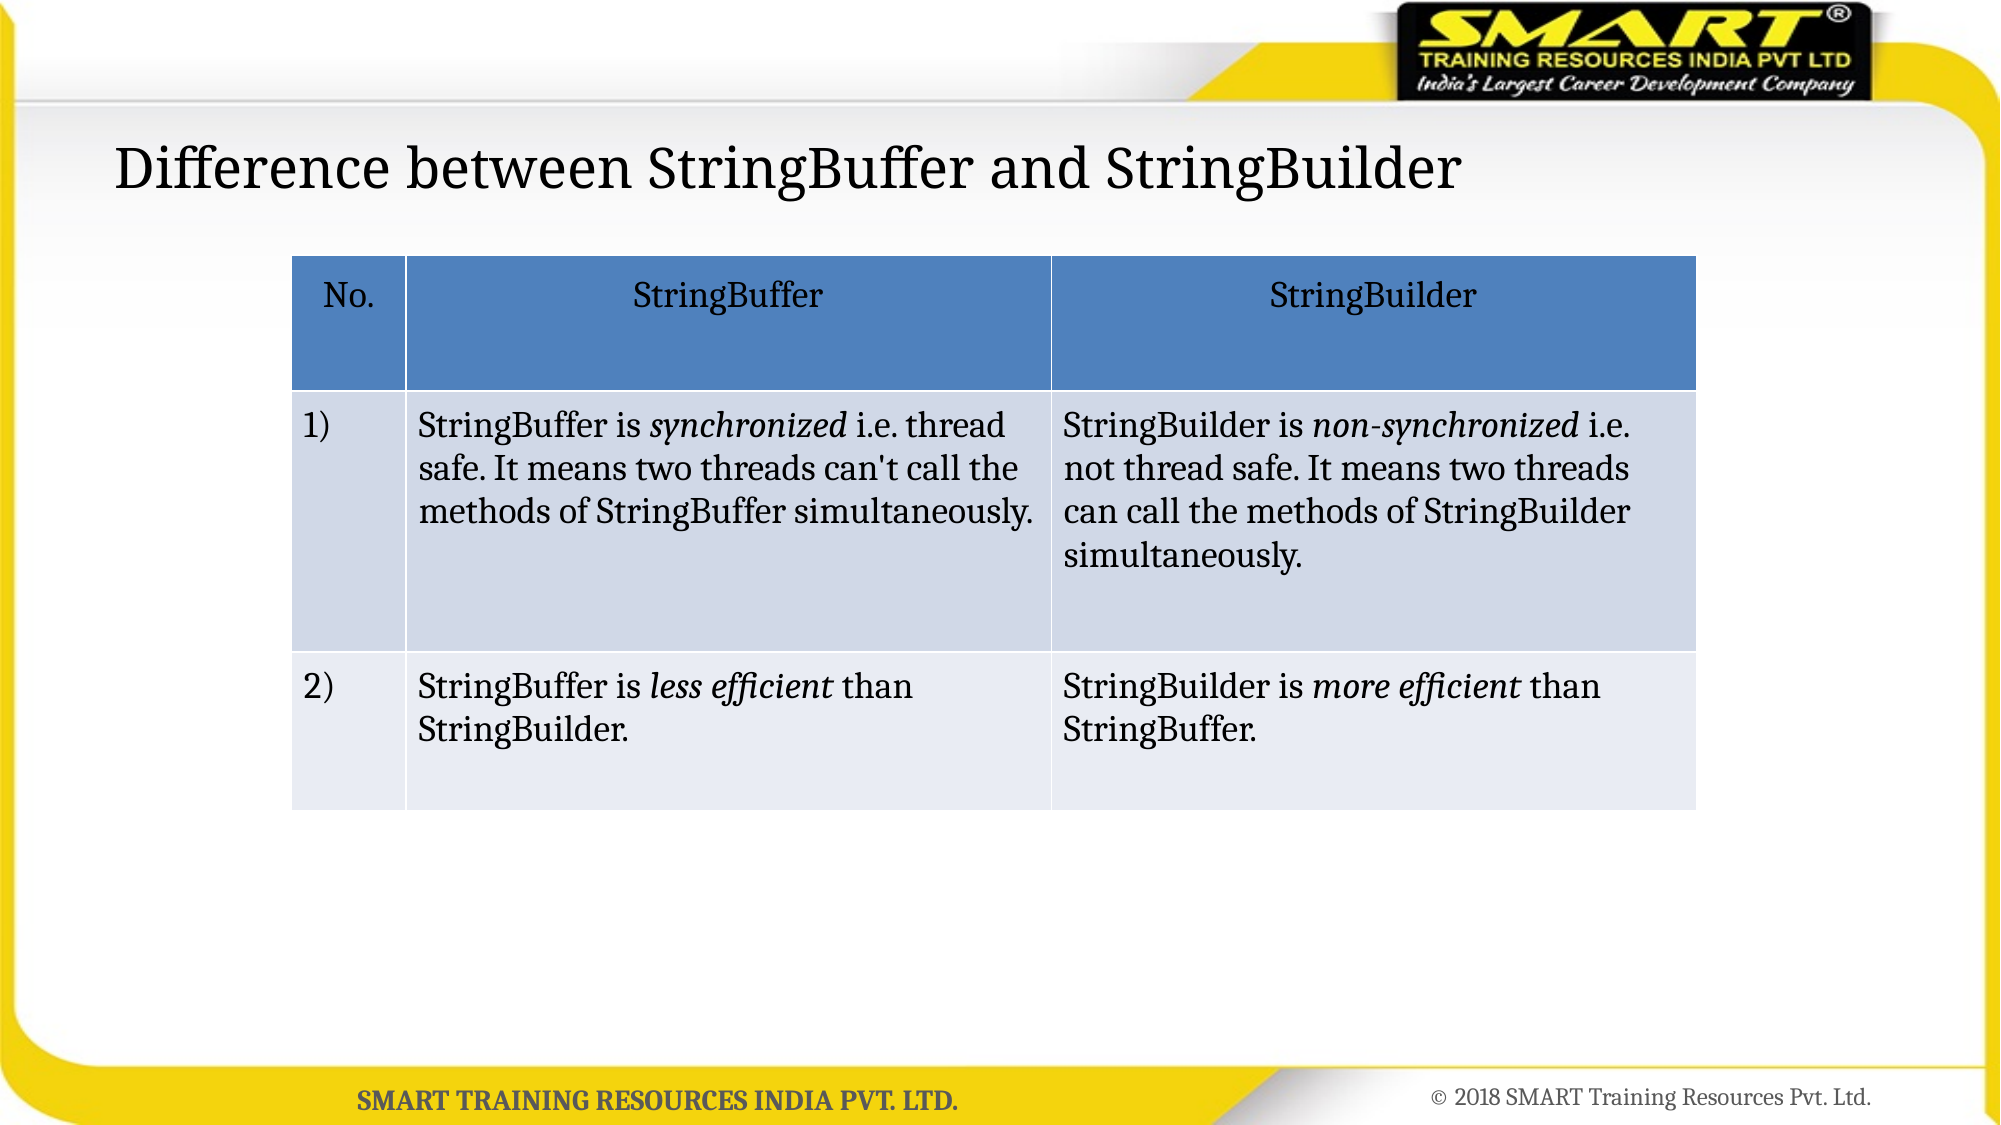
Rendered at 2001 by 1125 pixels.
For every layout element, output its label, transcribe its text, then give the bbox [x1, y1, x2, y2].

table_cell StringBuilder is non-synchronized i.e. not thread safe. It means two threads can call the methods of StringBuilder simultaneously. [1052, 392, 1696, 651]
table_cell 1) [292, 392, 405, 651]
table_header StringBuilder [1052, 256, 1696, 390]
table_header No. [292, 256, 405, 390]
table_cell 2) [292, 653, 405, 810]
table_cell StringBuffer is synchronized i.e. thread safe. It means two threads can't call the methods of StringBuffer simultaneously. [407, 392, 1051, 651]
table_cell StringBuffer is less efficient than StringBuilder. [407, 653, 1051, 810]
title Difference between StringBuffer and StringBuilder [99, 125, 1900, 275]
table_header StringBuffer [407, 256, 1051, 390]
picture [0, 0, 2000, 1125]
table_cell StringBuilder is more efficient than StringBuffer. [1052, 653, 1696, 810]
